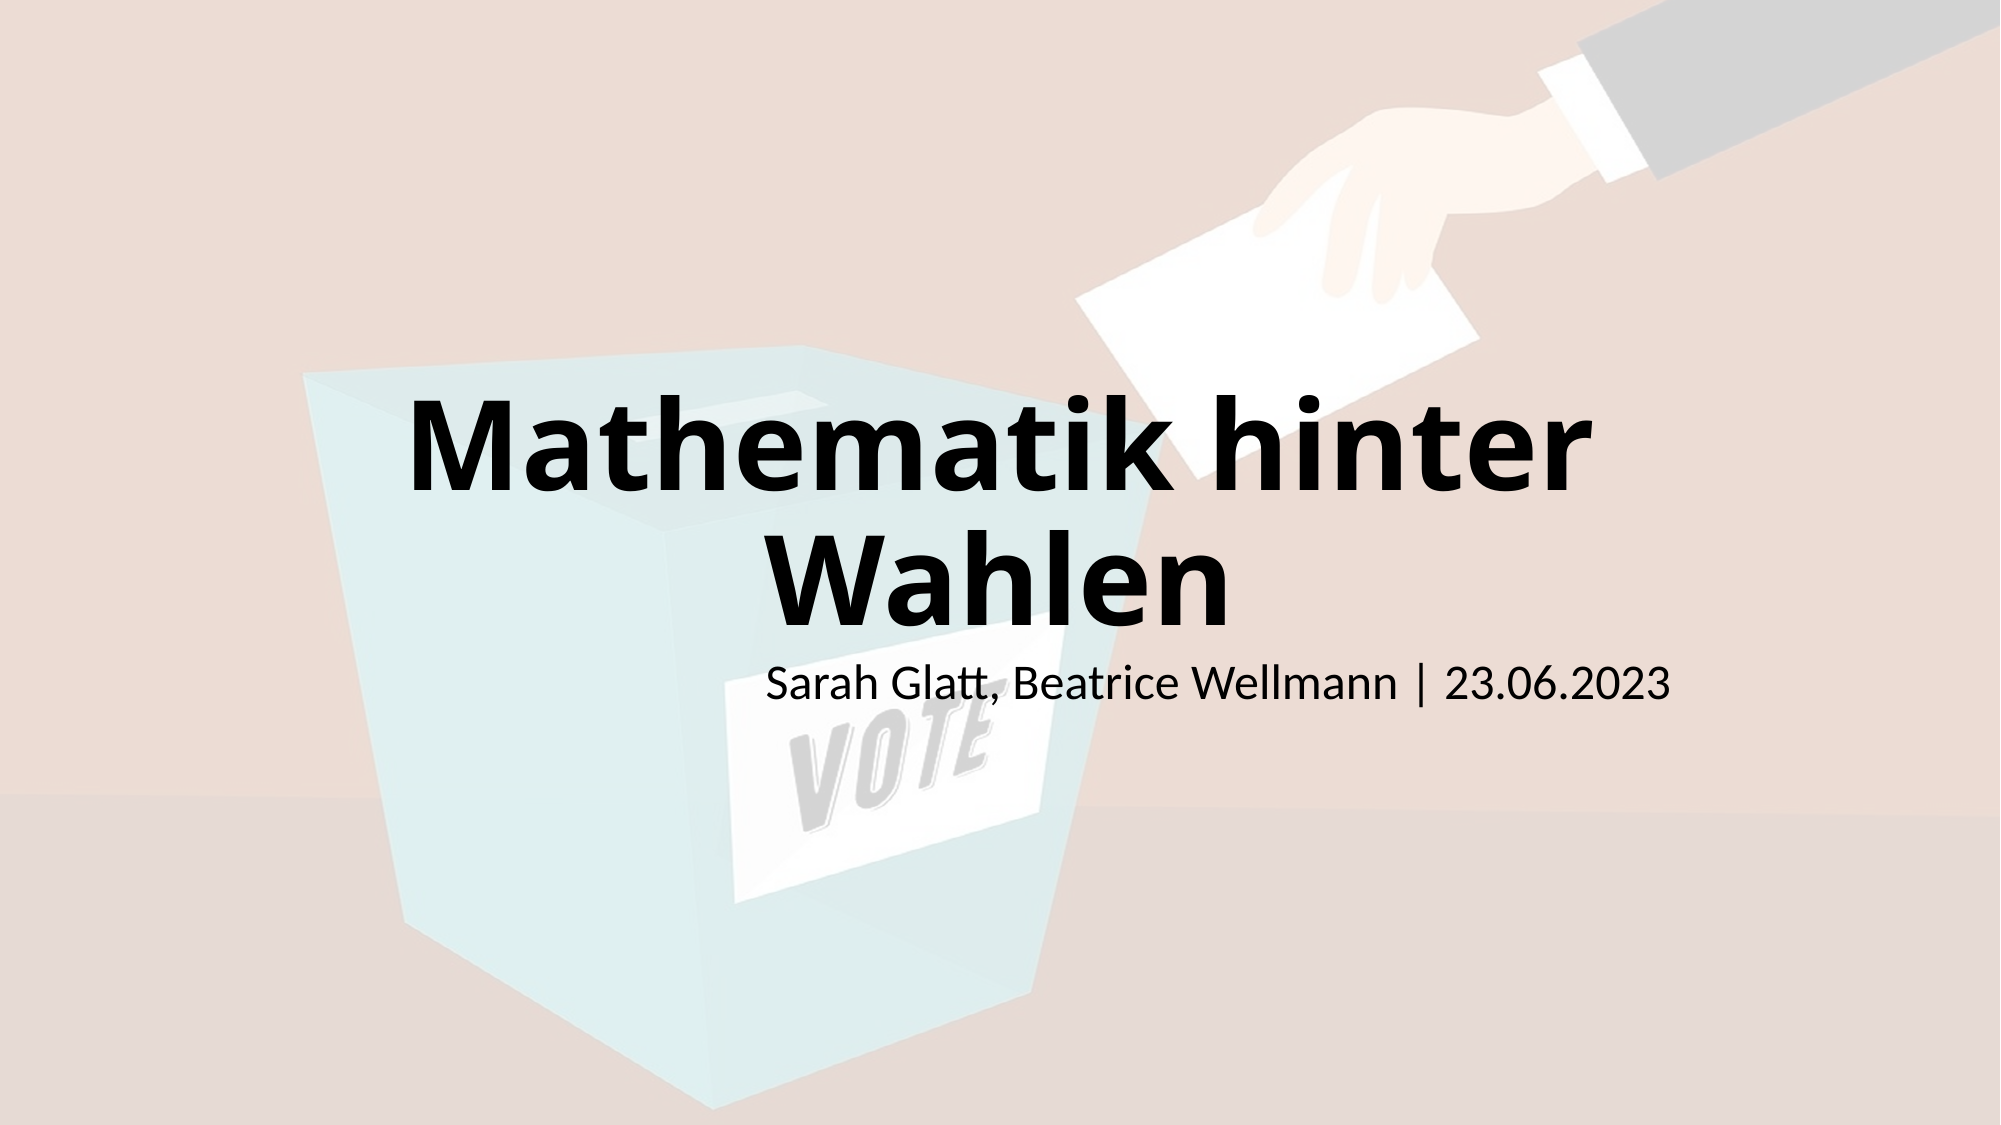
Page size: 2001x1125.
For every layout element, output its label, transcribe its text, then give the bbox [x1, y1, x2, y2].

title Mathematik hinter Wahlen [249, 184, 1750, 661]
subtitle Sarah Glatt, Beatrice Wellmann | 23.06.2023 [249, 648, 1687, 863]
